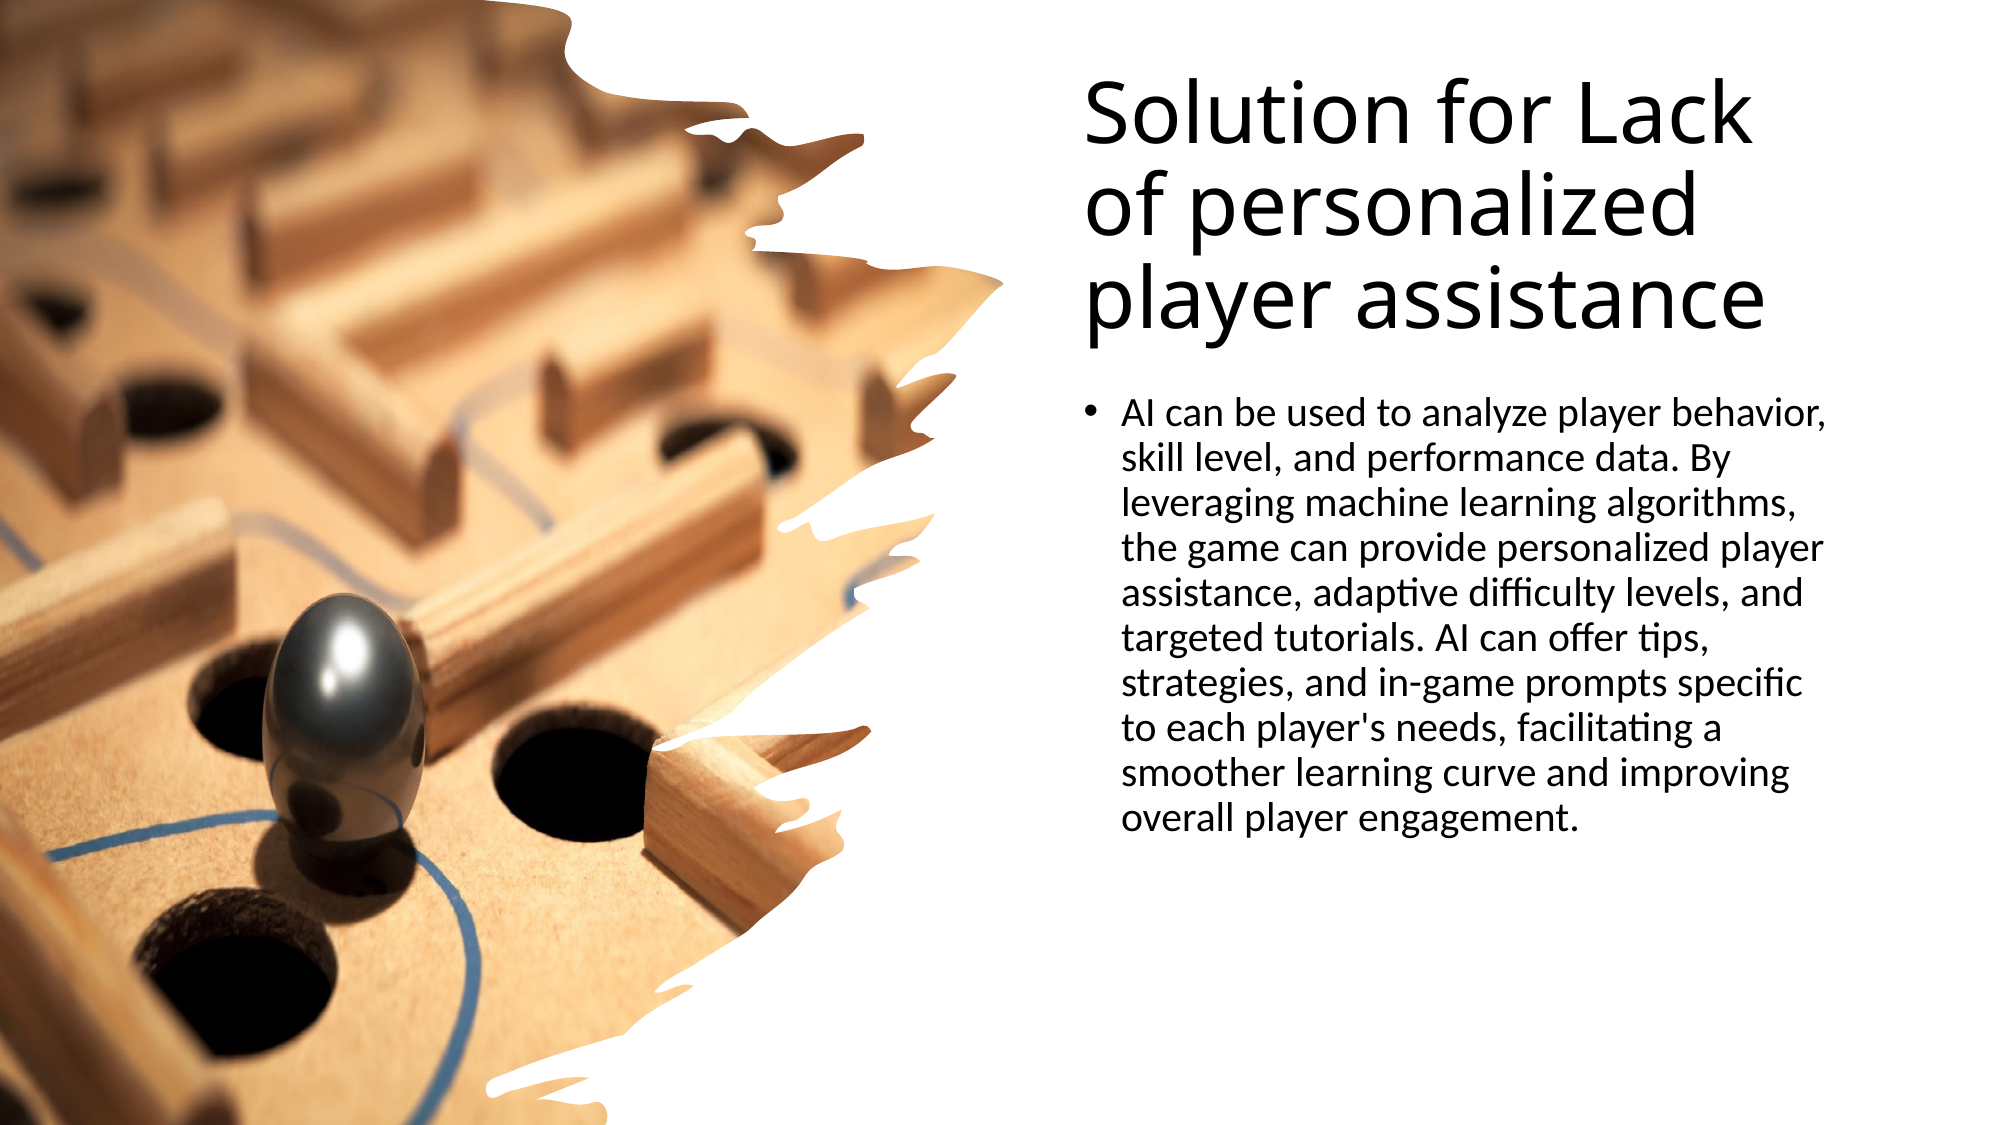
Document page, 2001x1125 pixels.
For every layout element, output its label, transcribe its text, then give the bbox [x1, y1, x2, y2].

text_box [1004, 0, 2000, 1125]
picture [0, 0, 1004, 1125]
title Solution for Lack of personalized player assistance [1068, 59, 1863, 357]
list AI can be used to analyze player behavior, skill level, and performance data. By leveraging machine learning algorithms, the game can provide personalized player assistance, adaptive difficulty levels, and targeted tutorials. AI can offer tips, strategies, and in-game prompts specific to each player's needs, facilitating a smoother learning curve and improving overall player engagement. [1068, 382, 1863, 1014]
